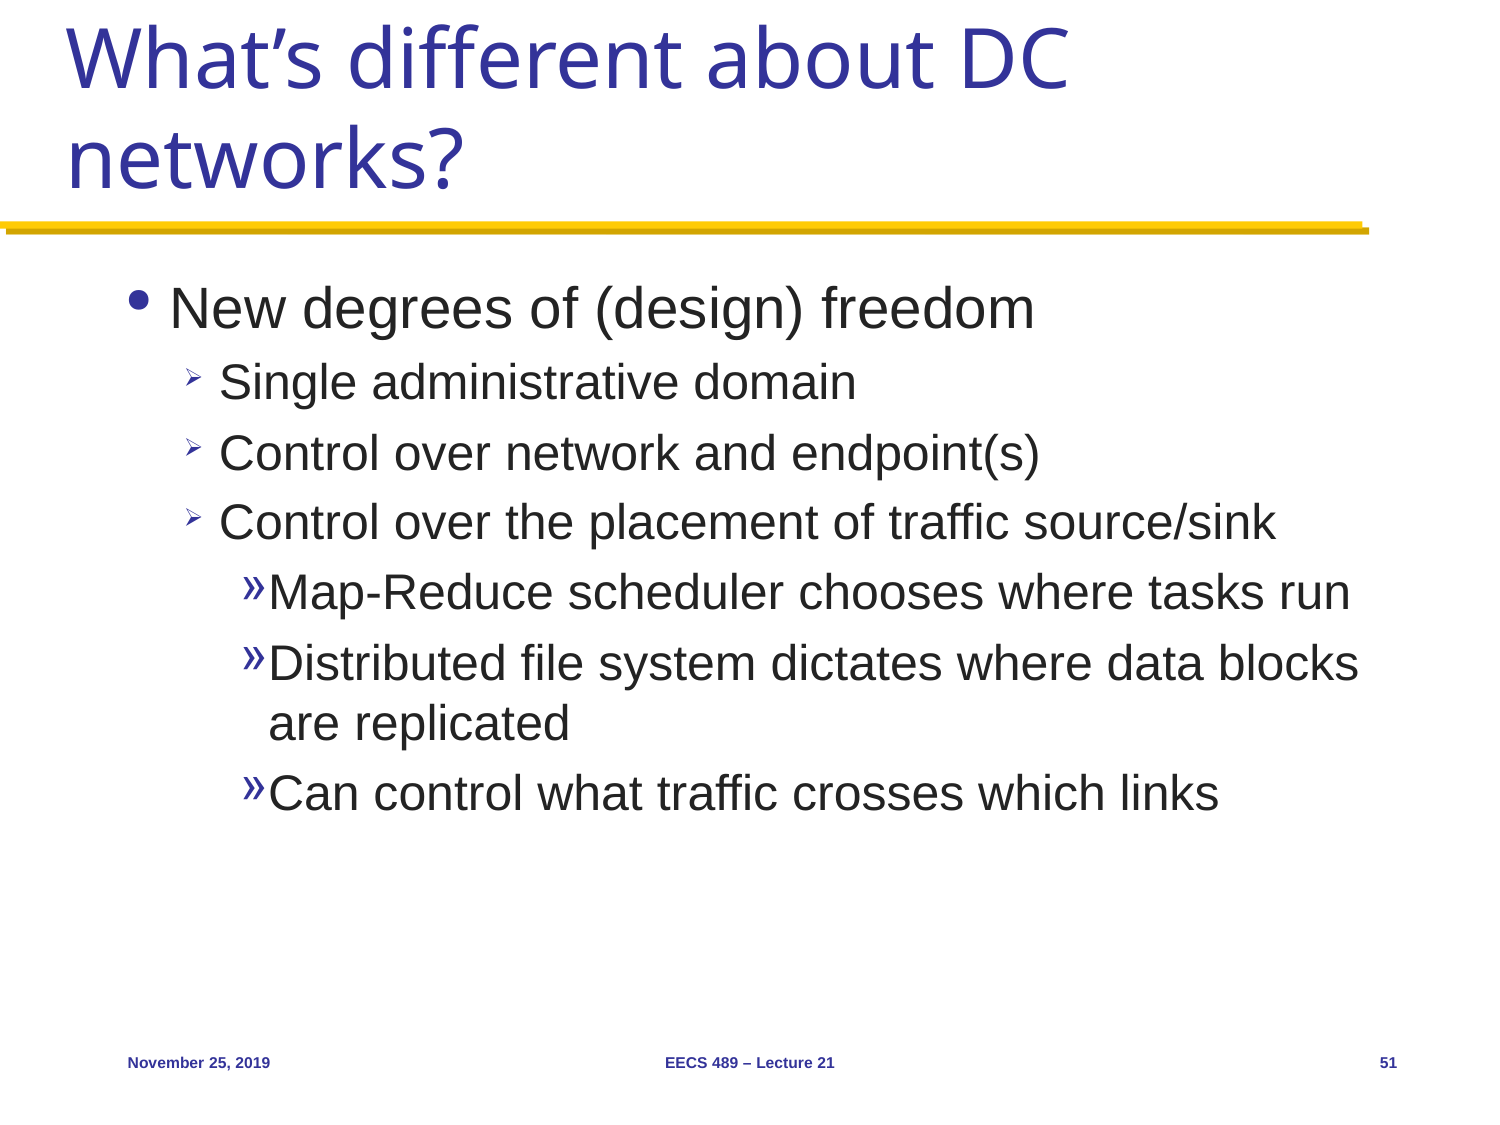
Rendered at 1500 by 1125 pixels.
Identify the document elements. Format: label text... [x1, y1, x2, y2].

title What’s different about DC networks? [49, 24, 1451, 213]
footer EECS 489 – Lecture 21 [512, 1024, 988, 1101]
slide_number 51 [1312, 1024, 1413, 1101]
list New degrees of (design) freedom Single administrative domain Control over network and endpoint(s) Control over the placement of traffic source/sink Map-Reduce scheduler chooses where tasks run Distributed file system dictates where data blocks are replicated Can control what traffic crosses which links [112, 262, 1413, 988]
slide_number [112, 1024, 426, 1101]
